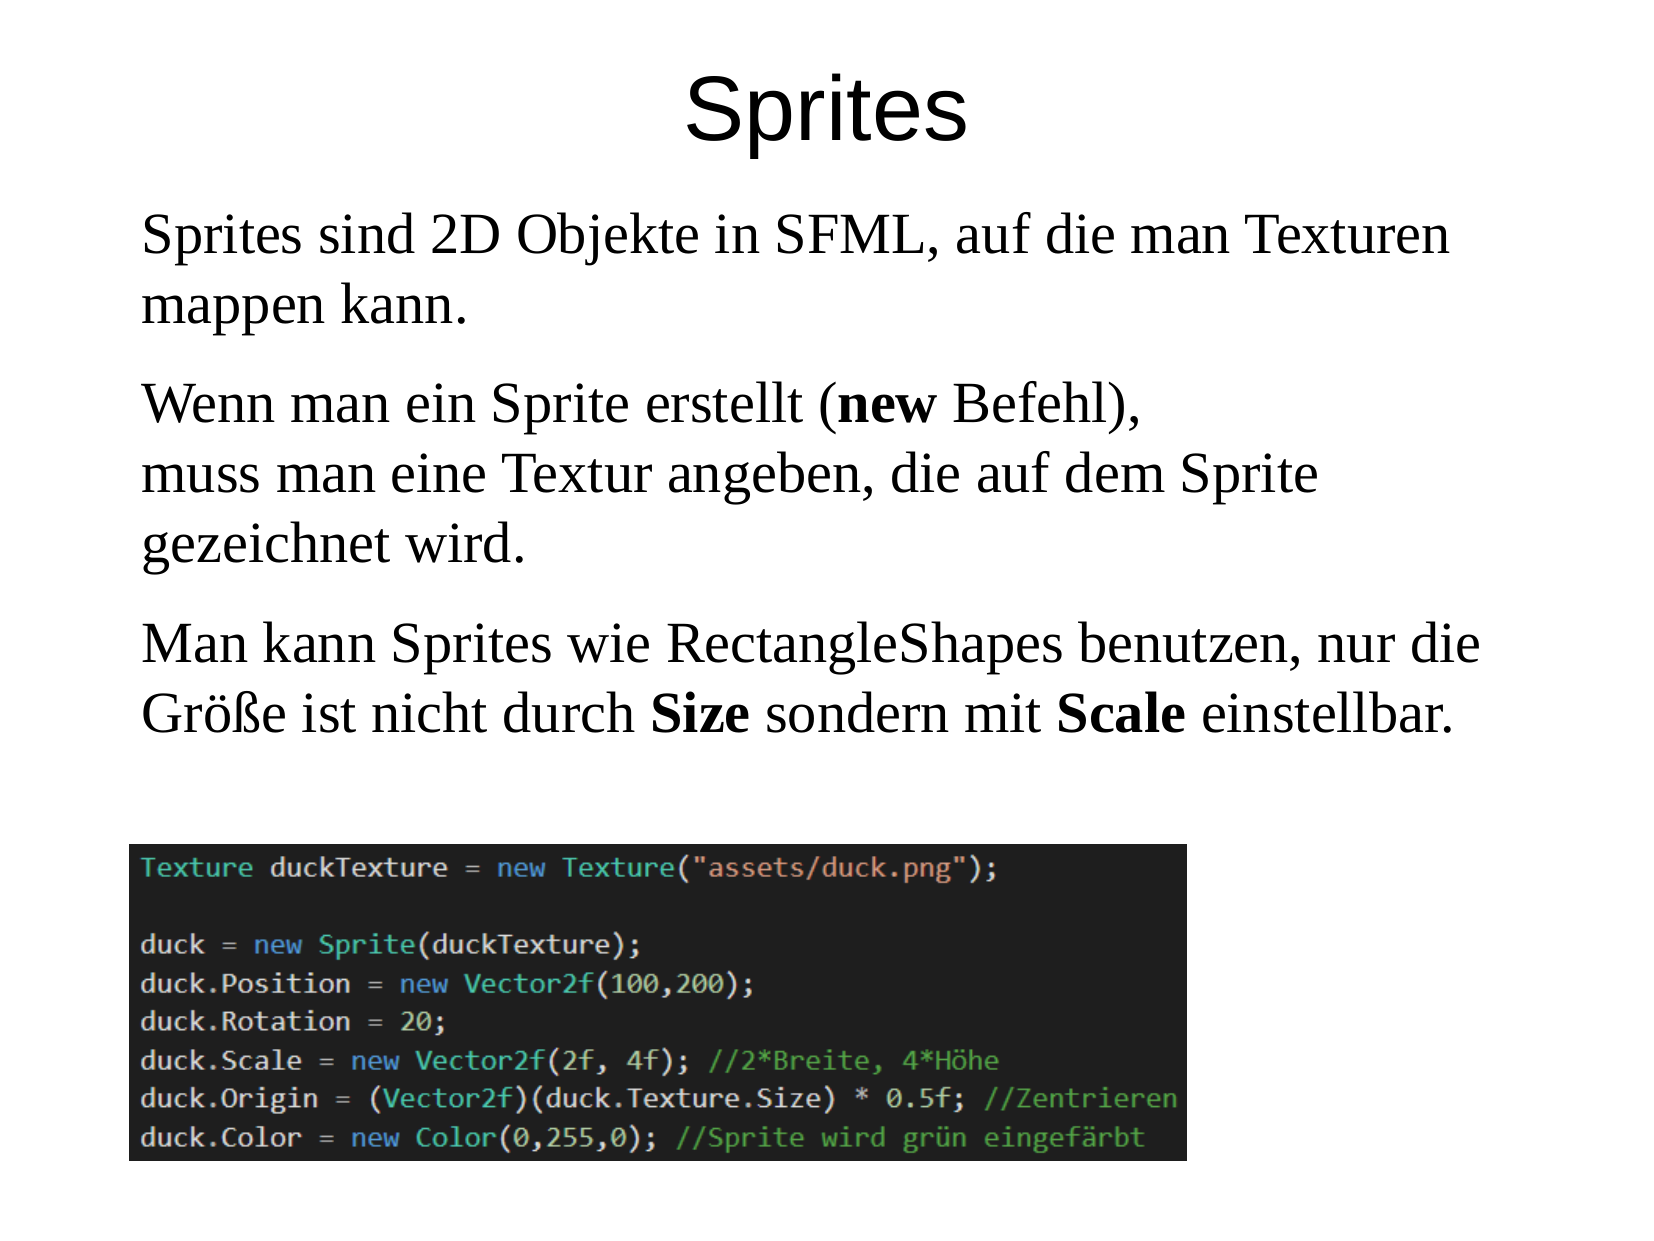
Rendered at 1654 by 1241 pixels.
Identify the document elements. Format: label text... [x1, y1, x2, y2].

list Sprites sind 2D Objekte in SFML, auf die man Texturen mappen kann. Wenn man ein Sprite erstellt (new Befehl), muss man eine Textur angeben, die auf dem Sprite gezeichnet wird. Man kann Sprites wie RectangleShapes benutzen, nur die Größe ist nicht durch Size sondern mit Scale einstellbar. [70, 768, 1559, 1199]
picture [129, 844, 1187, 1161]
text_box [25, 0, 1654, 768]
